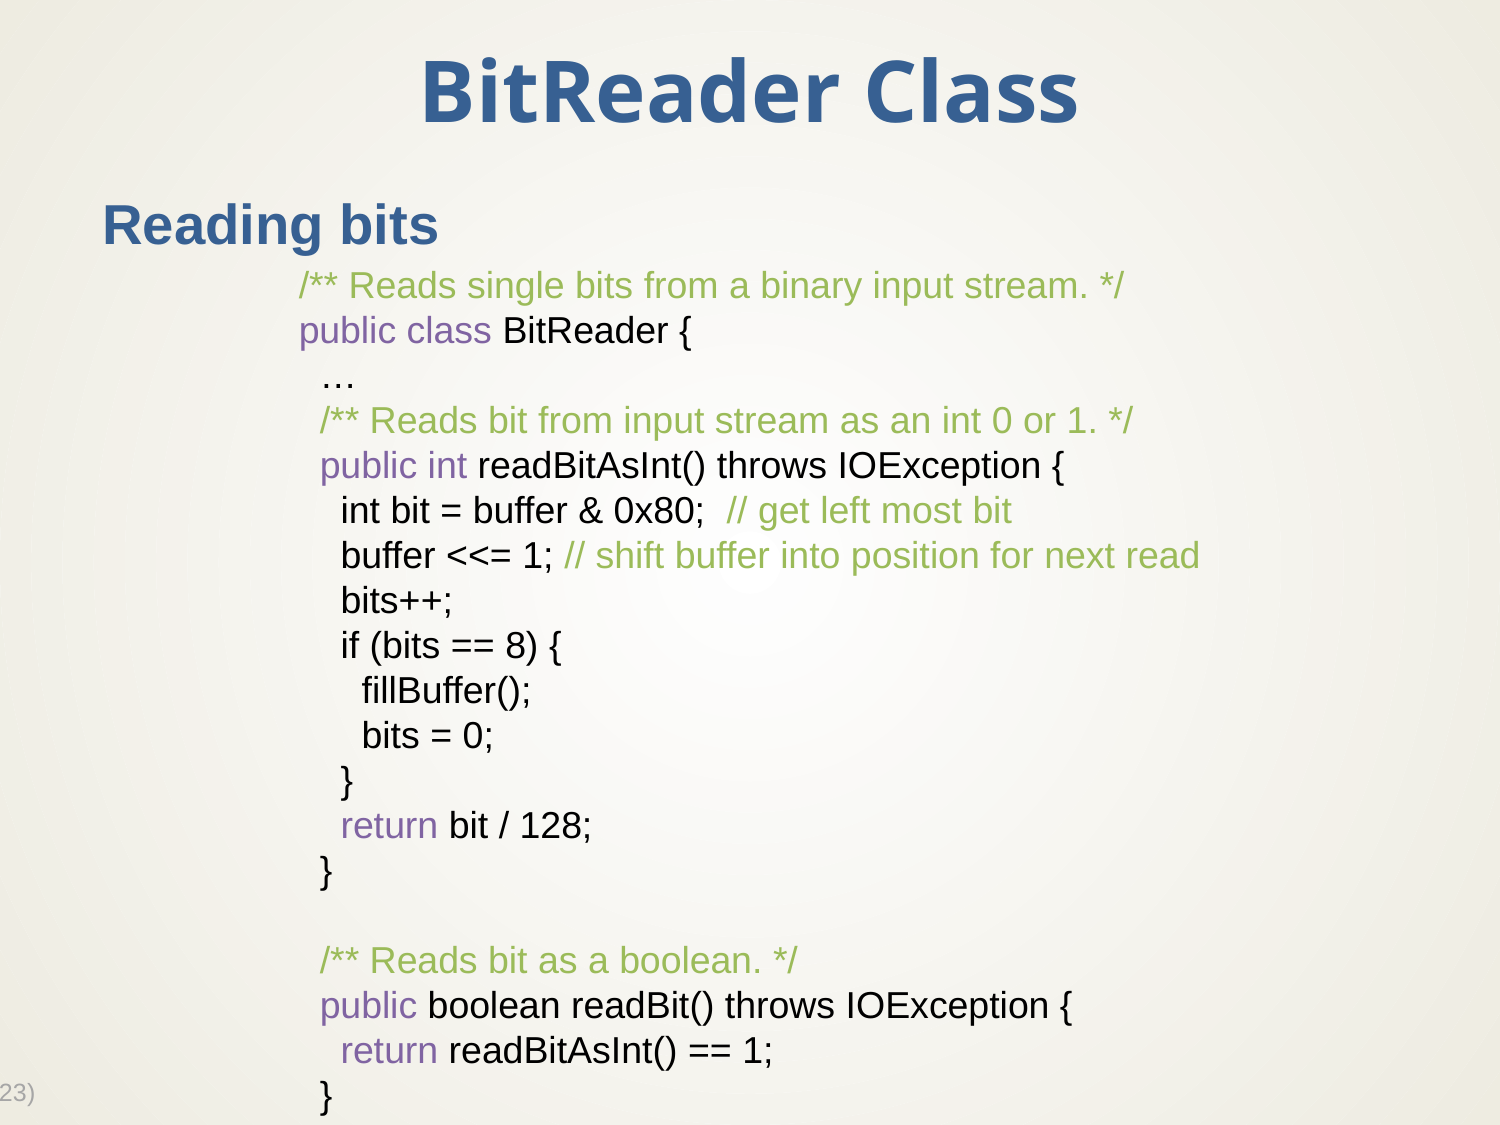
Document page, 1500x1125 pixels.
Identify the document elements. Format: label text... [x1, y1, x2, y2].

list Reading bits [56, 187, 1444, 1036]
text_box /** Reads single bits from a binary input stream. */ public class BitReader { … /** Reads bit from input stream as an int 0 or 1. */ public int readBitAsInt() throws IOException { int bit = buffer & 0x80; // get left most bit buffer <<= 1; // shift buffer into position for next read bits++; if (bits == 8) { fillBuffer(); bits = 0; } return bit / 128; } /** Reads bit as a boolean. */ public boolean readBit() throws IOException { return readBitAsInt() == 1; } [283, 253, 1216, 1124]
title BitReader Class [0, 24, 1500, 166]
